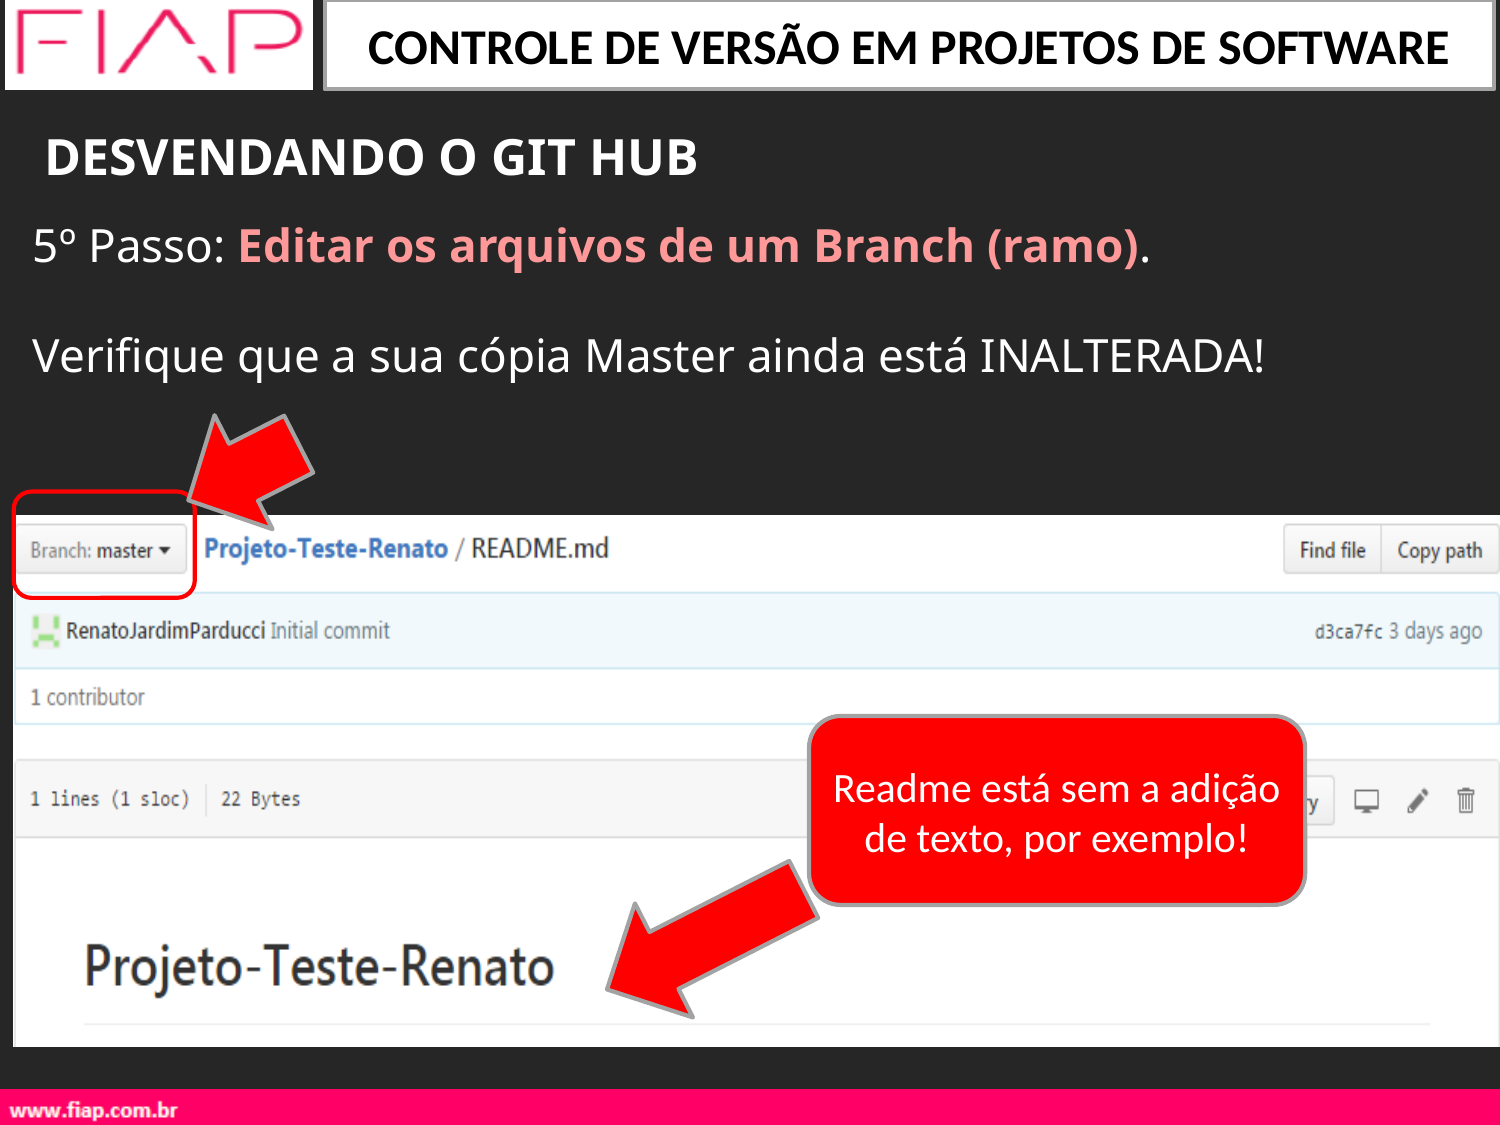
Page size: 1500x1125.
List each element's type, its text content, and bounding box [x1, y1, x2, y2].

text_box DESVENDANDO O GIT HUB [29, 118, 1413, 186]
picture [13, 514, 1500, 1047]
text_box [11, 489, 197, 515]
text_box [186, 413, 316, 513]
text_box 5º Passo: Editar os arquivos de um Branch (ramo). Verifique que a sua cópia Master ainda está INALTERADA! [18, 209, 1473, 382]
